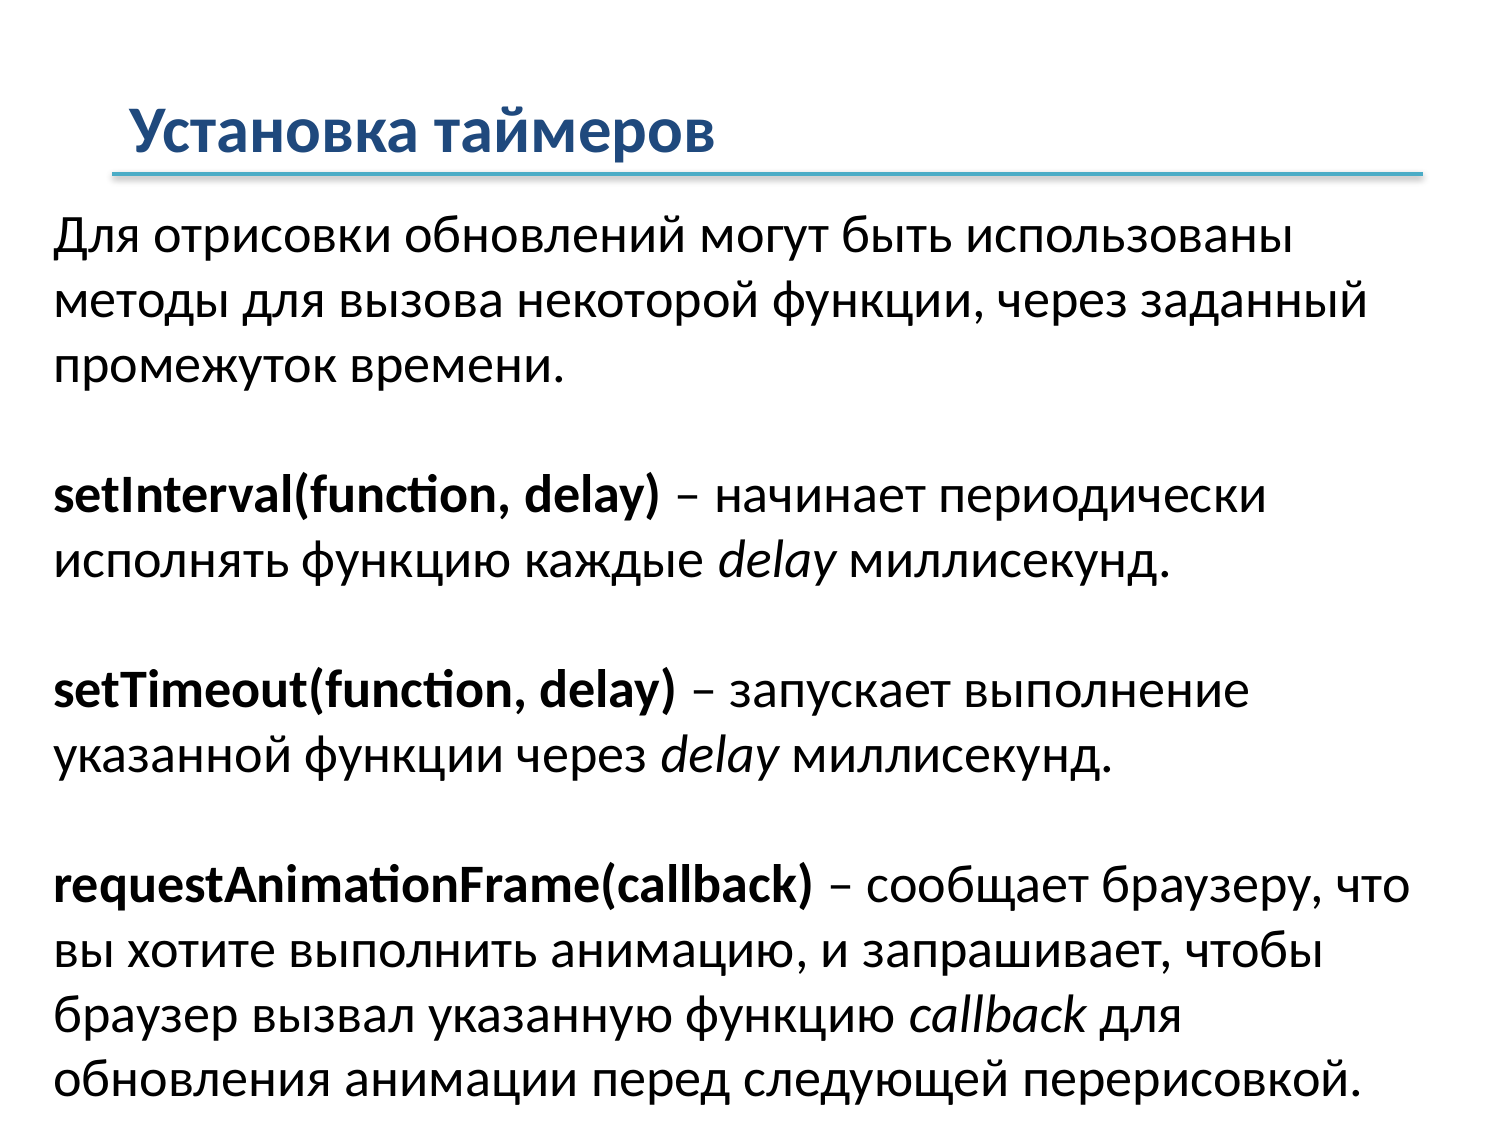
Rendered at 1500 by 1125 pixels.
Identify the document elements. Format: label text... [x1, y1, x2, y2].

text_box Установка таймеров [114, 78, 733, 170]
text_box Для отрисовки обновлений могут быть использованы методы для вызова некоторой функции, через заданный промежуток времени. setInterval(function, delay) – начинает периодически исполнять функцию каждые delay миллисекунд. setTimeout(function, delay) – запускает выполнение указанной функции через delay миллисекунд. requestAnimationFrame(callback) – сообщает браузеру, что вы хотите выполнить анимацию, и запрашивает, чтобы браузер вызвал указанную функцию callback для обновления анимации перед следующей перерисовкой. [38, 190, 1433, 1116]
